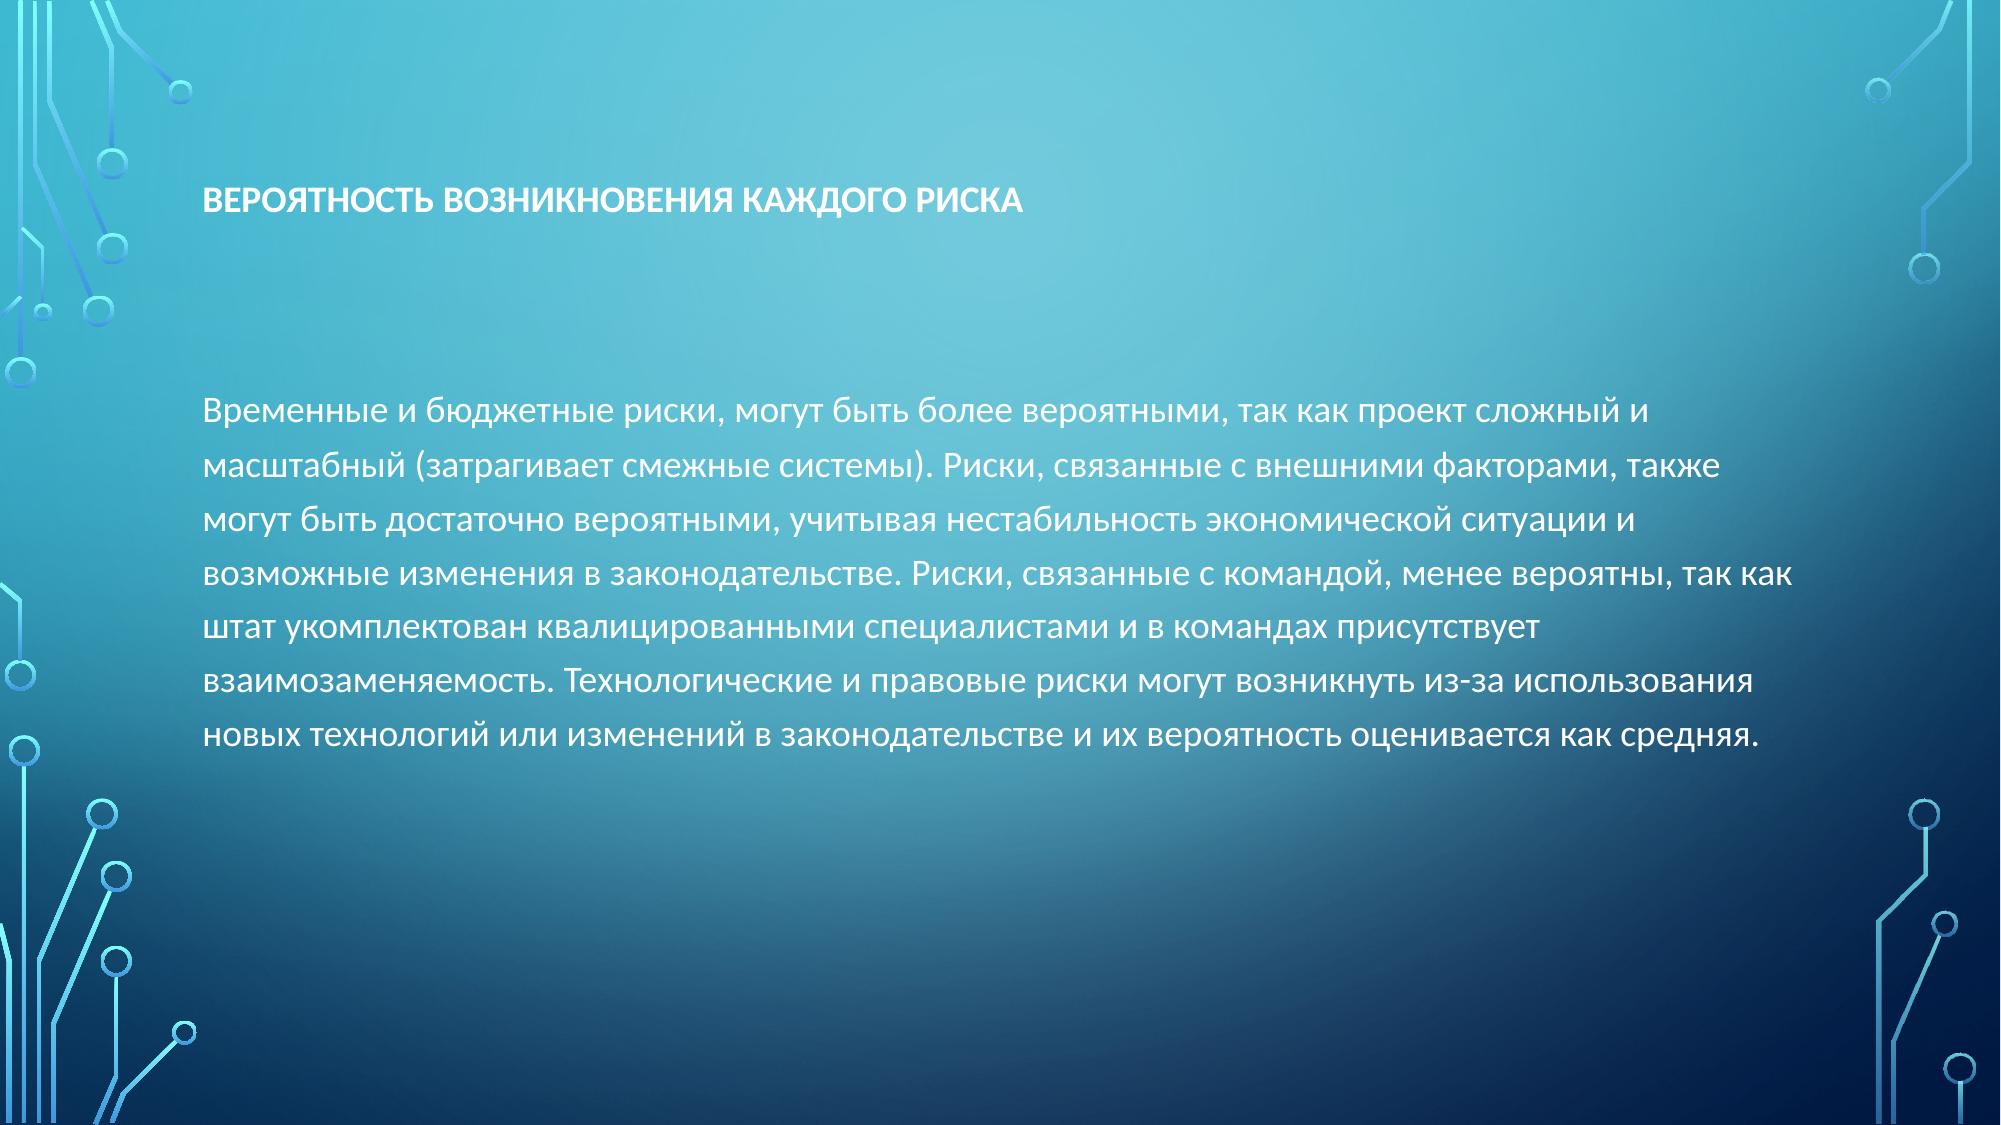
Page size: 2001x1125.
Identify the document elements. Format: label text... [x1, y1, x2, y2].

list Временные и бюджетные риски, могут быть более вероятными, так как проект сложный и масштабный (затрагивает смежные системы). Риски, связанные с внешними факторами, также могут быть достаточно вероятными, учитывая нестабильность экономической ситуации и возможные изменения в законодательстве. Риски, связанные с командой, менее вероятны, так как штат укомплектован квалицированными специалистами и в командах присутствует взаимозаменяемость. Технологические и правовые риски могут возникнуть из-за использования новых технологий или изменений в законодательстве и их вероятность оценивается как средняя. [187, 369, 1813, 950]
title Вероятность возникновения каждого риска [187, 101, 1813, 344]
